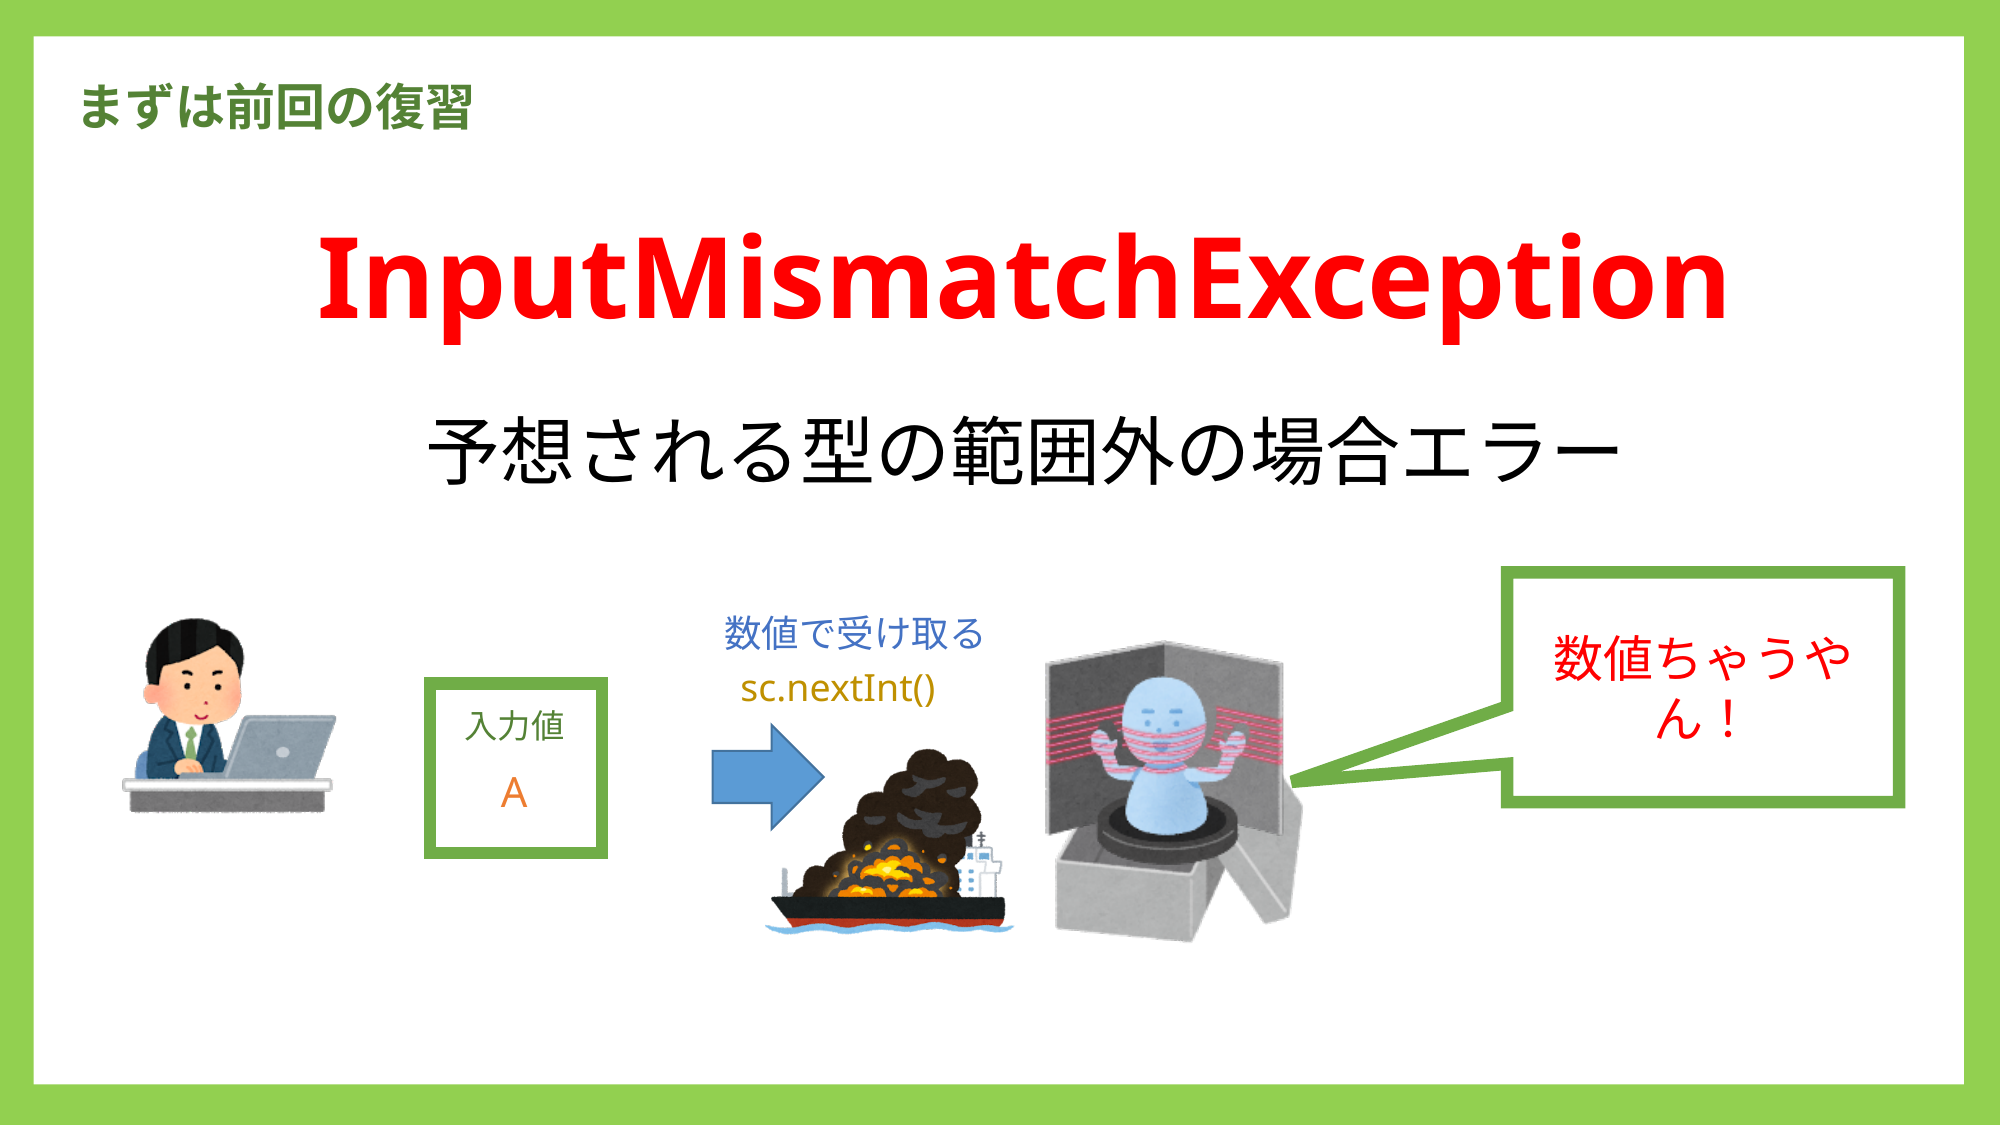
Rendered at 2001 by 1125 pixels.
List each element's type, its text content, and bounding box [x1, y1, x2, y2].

text_box 予想される型の範囲外の場合エラー [318, 397, 1733, 503]
text_box InputMismatchException [303, 199, 1748, 349]
picture [761, 741, 1016, 945]
text_box [429, 682, 603, 854]
picture [1038, 626, 1316, 970]
text_box [770, 722, 790, 741]
text_box sc.nextInt() [725, 656, 1003, 716]
picture [116, 602, 345, 831]
text_box A [486, 758, 543, 824]
text_box まずは前回の復習 [60, 67, 490, 143]
text_box 数値で受け取る [709, 602, 1002, 663]
text_box 数値ちゃうやん！ [1316, 571, 1901, 804]
text_box 入力値 [449, 697, 580, 753]
text_box [711, 749, 761, 805]
